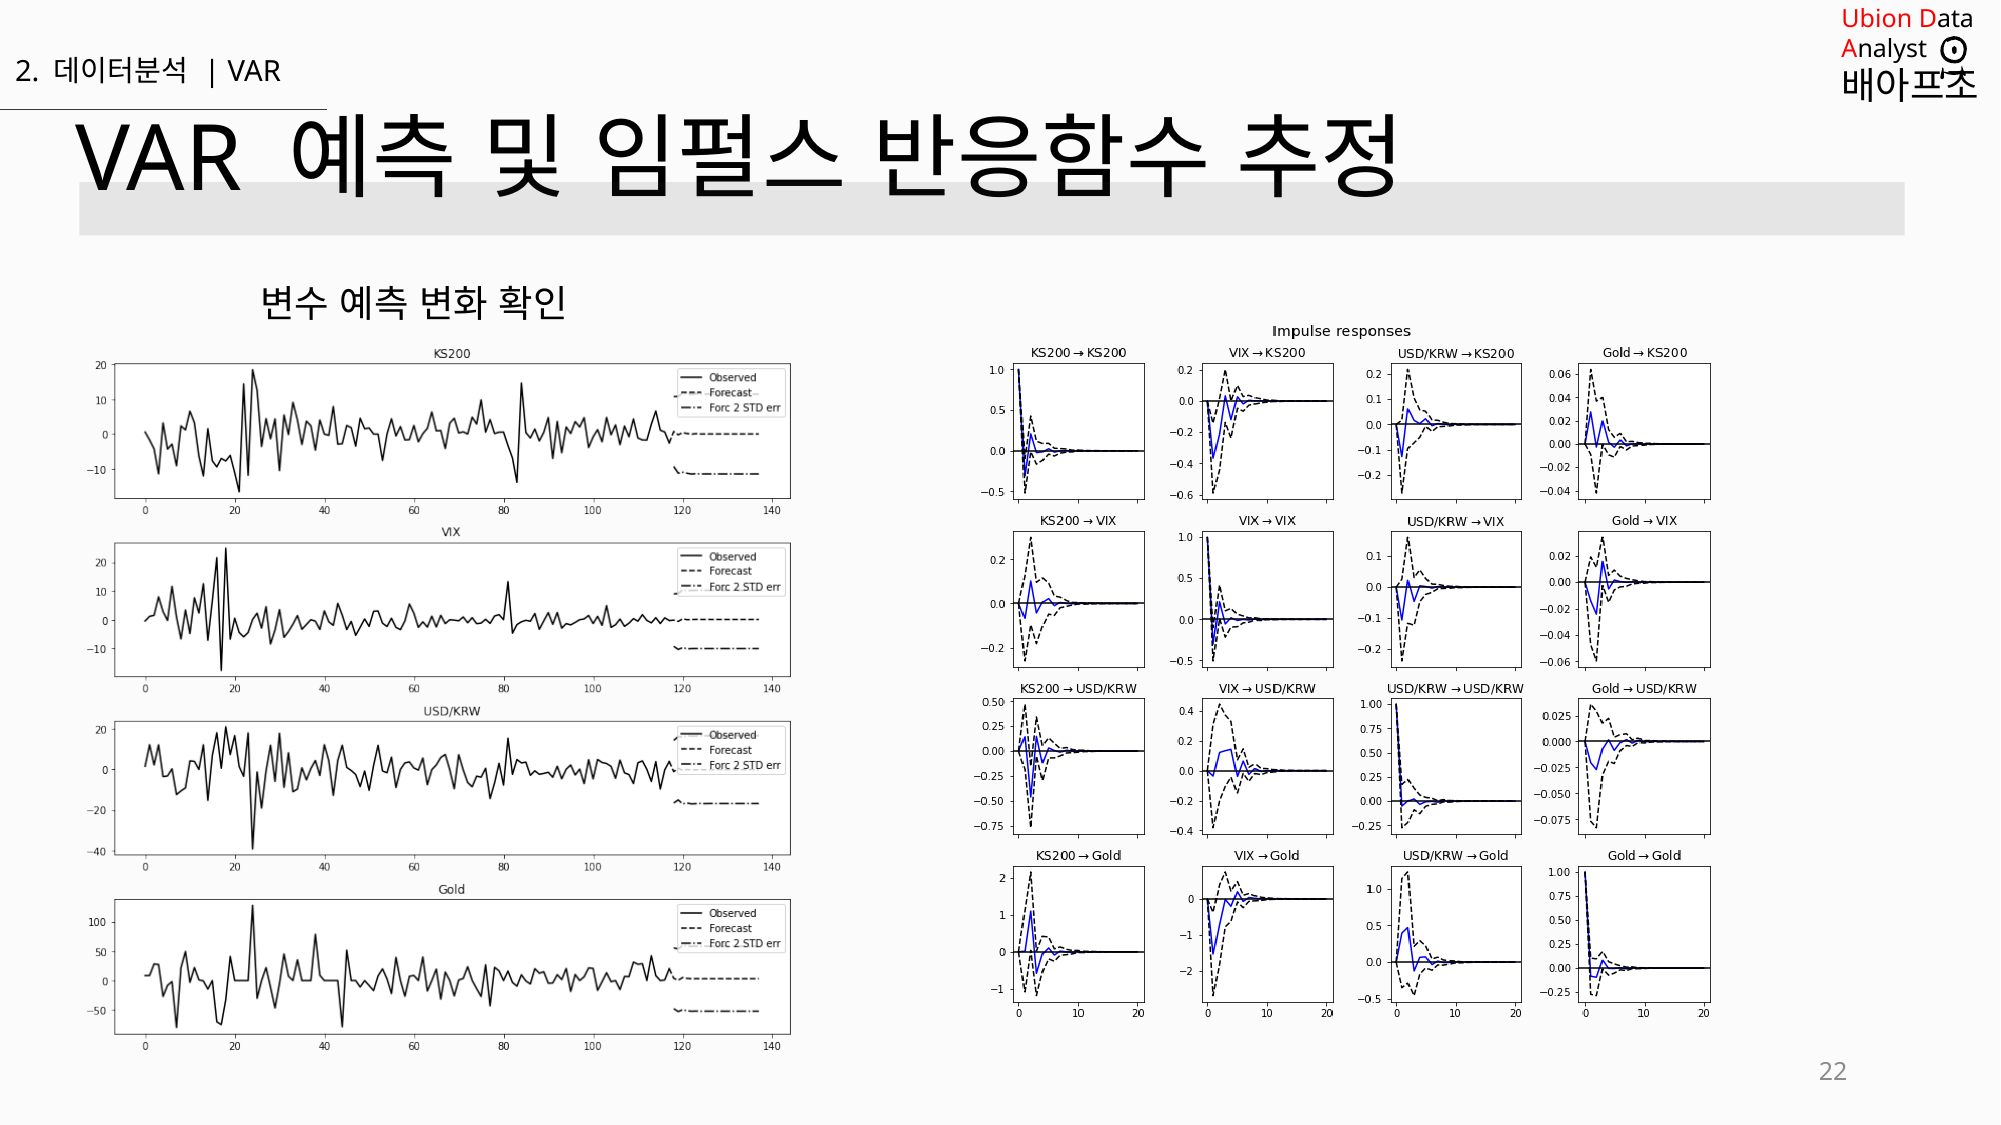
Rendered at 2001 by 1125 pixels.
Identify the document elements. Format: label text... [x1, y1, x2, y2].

slide_number 22 [1412, 1042, 1863, 1103]
text_box [78, 181, 1906, 236]
text_box 변수 예측 변화 확인 [245, 272, 630, 332]
text_box VAR 예측 및 임펄스 반응함수 추정 [60, 35, 1786, 287]
picture [966, 318, 1718, 1025]
picture [79, 341, 796, 1058]
text_box 2. 데이터분석 | VAR [0, 33, 354, 109]
